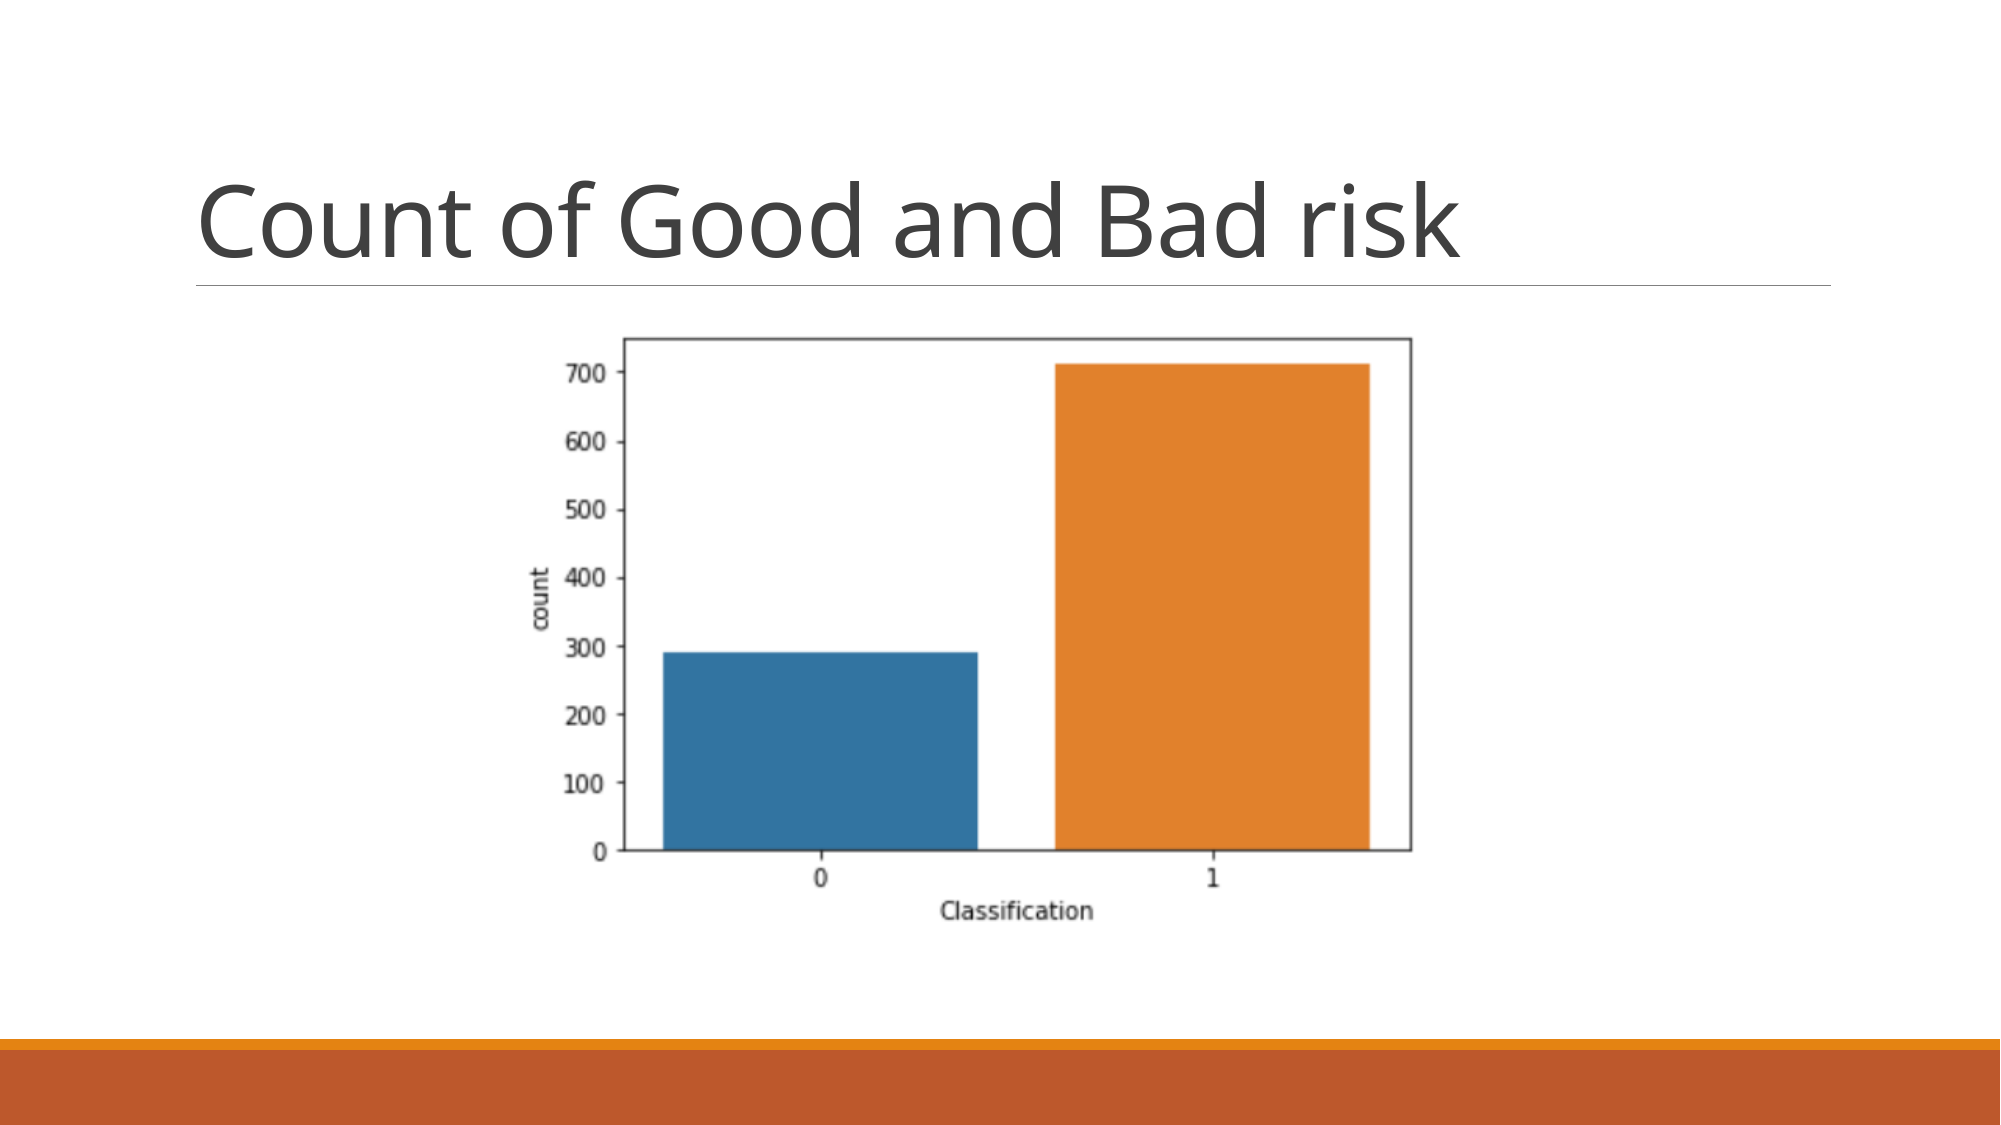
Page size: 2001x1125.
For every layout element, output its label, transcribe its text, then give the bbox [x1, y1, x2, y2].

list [484, 320, 1525, 946]
title Count of Good and Bad risk [180, 47, 1830, 285]
